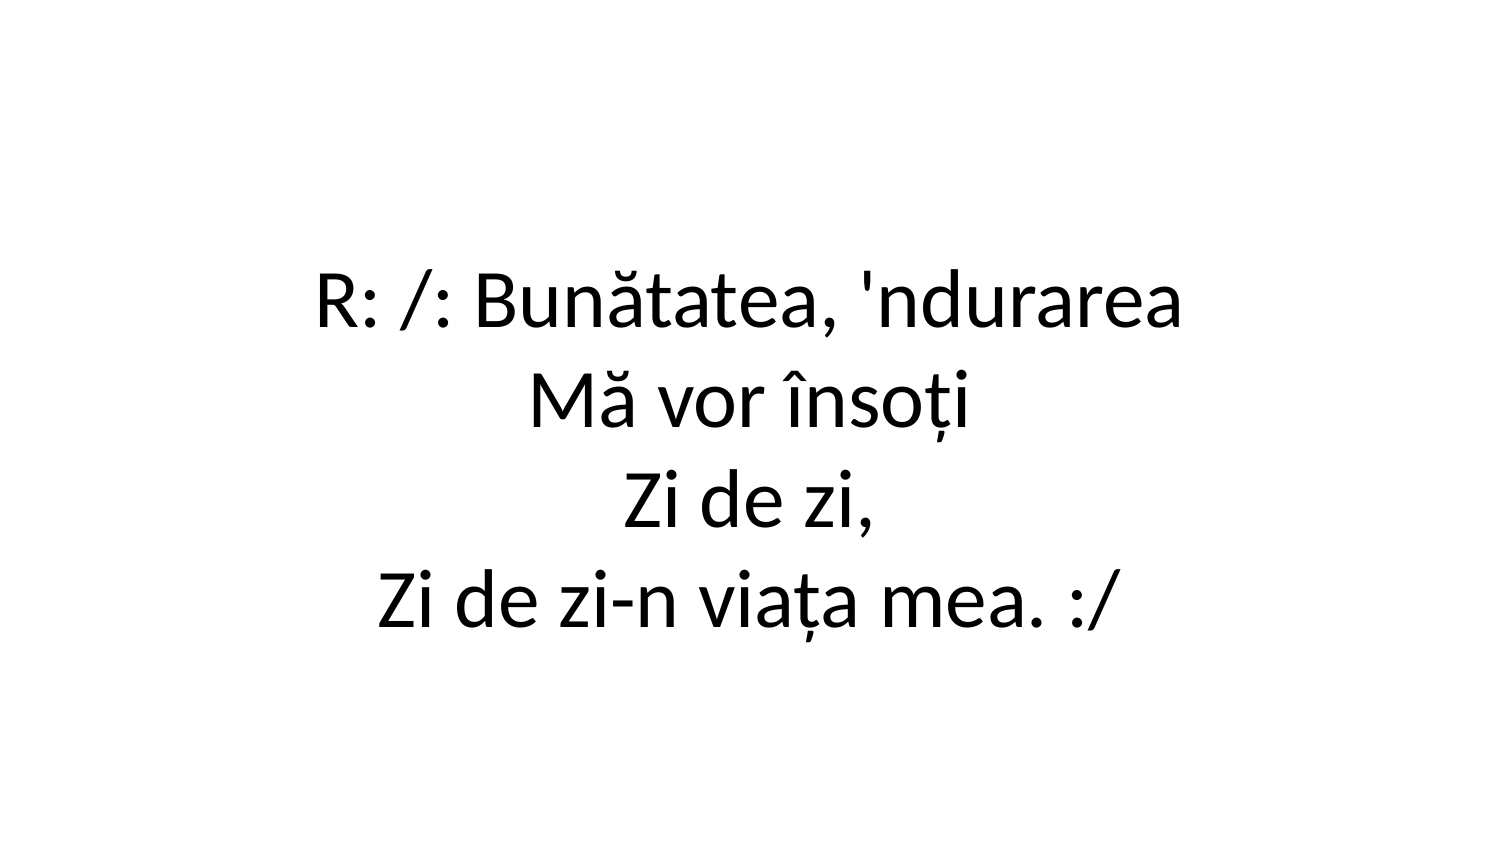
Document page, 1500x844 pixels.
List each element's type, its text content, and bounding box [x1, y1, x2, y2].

text_box R: /: Bunătatea, 'ndurarea Mă vor însoți Zi de zi, Zi de zi-n viața mea. :/ [299, 192, 1201, 652]
